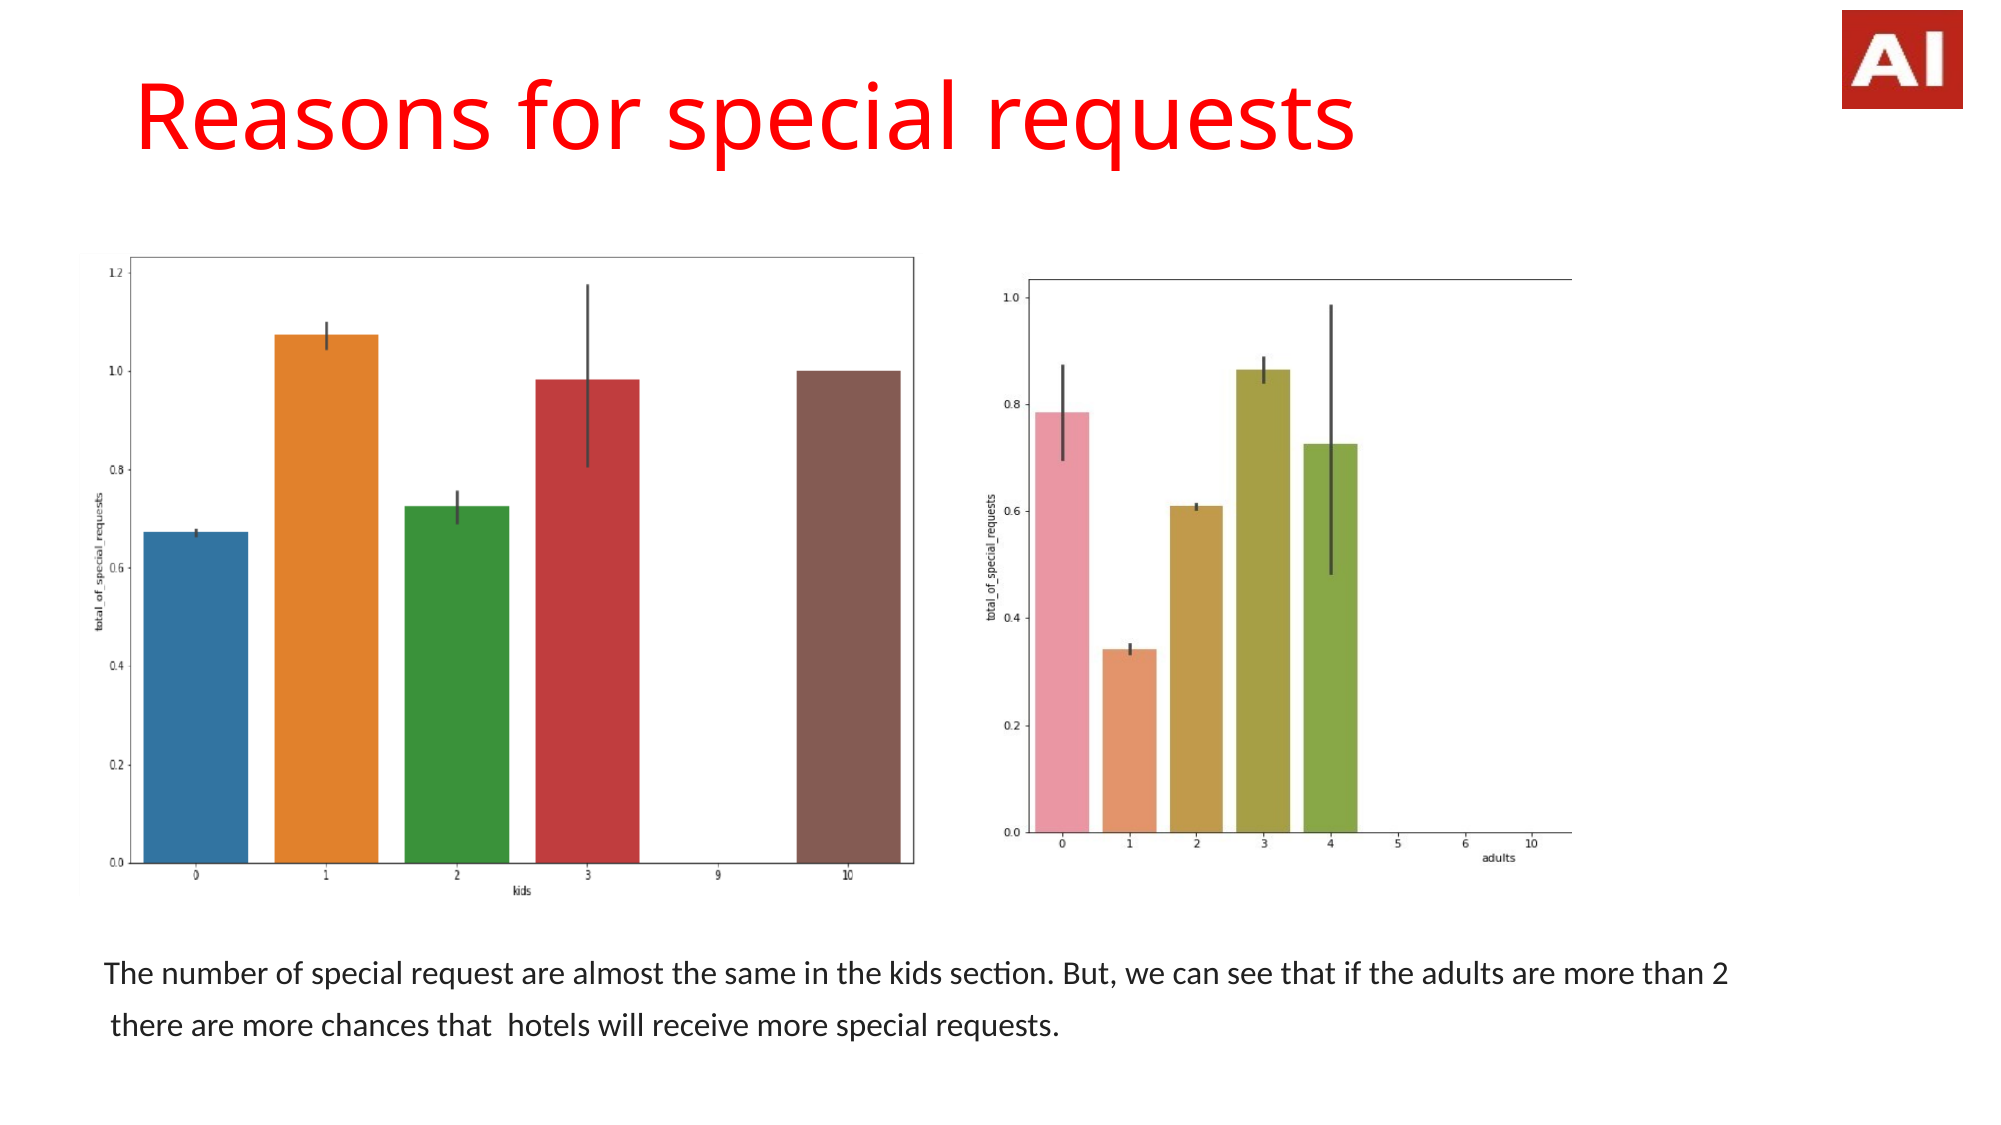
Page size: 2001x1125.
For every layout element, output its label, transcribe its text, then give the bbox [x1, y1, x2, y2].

picture [1842, 10, 1963, 109]
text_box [79, 253, 1921, 1060]
title Reasons for special requests [118, 10, 1844, 229]
